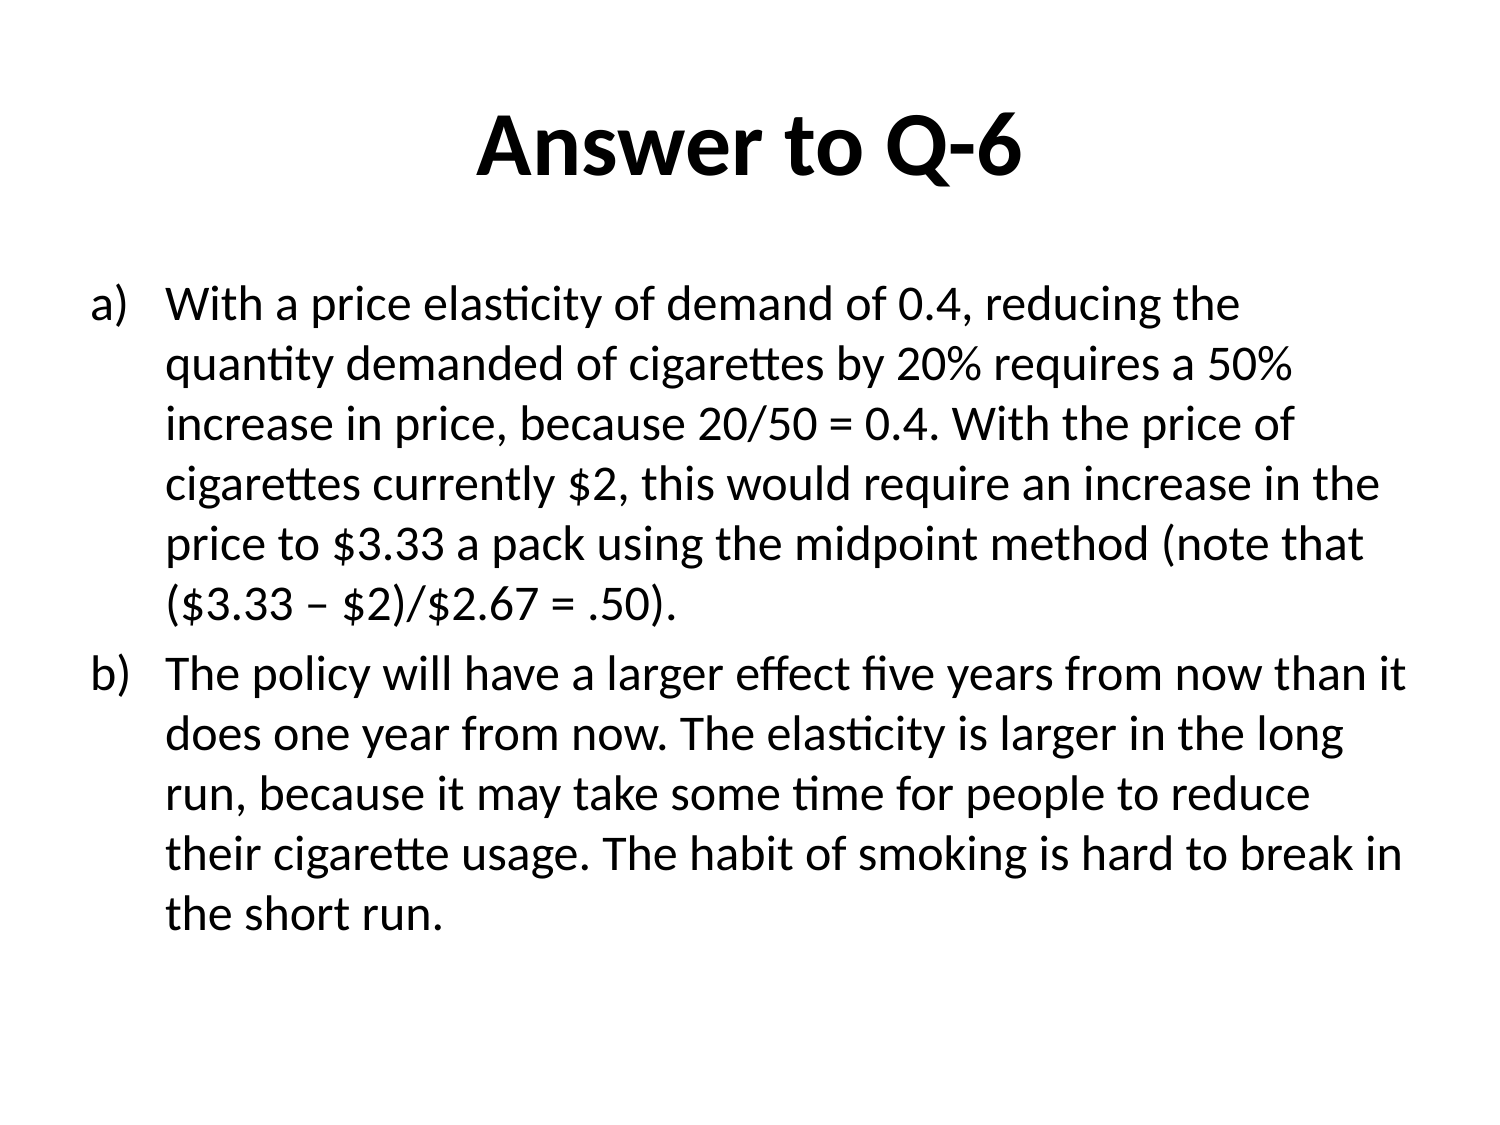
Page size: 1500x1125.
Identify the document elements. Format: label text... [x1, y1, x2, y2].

list With a price elasticity of demand of 0.4, reducing the quantity demanded of cigarettes by 20% requires a 50% increase in price, because 20/50 = 0.4. With the price of cigarettes currently $2, this would require an increase in the price to $3.33 a pack using the midpoint method (note that ($3.33 – $2)/$2.67 = .50). The policy will have a larger effect five years from now than it does one year from now. The elasticity is larger in the long run, because it may take some time for people to reduce their cigarette usage. The habit of smoking is hard to break in the short run. [75, 262, 1425, 1005]
title Answer to Q-6 [75, 45, 1425, 233]
